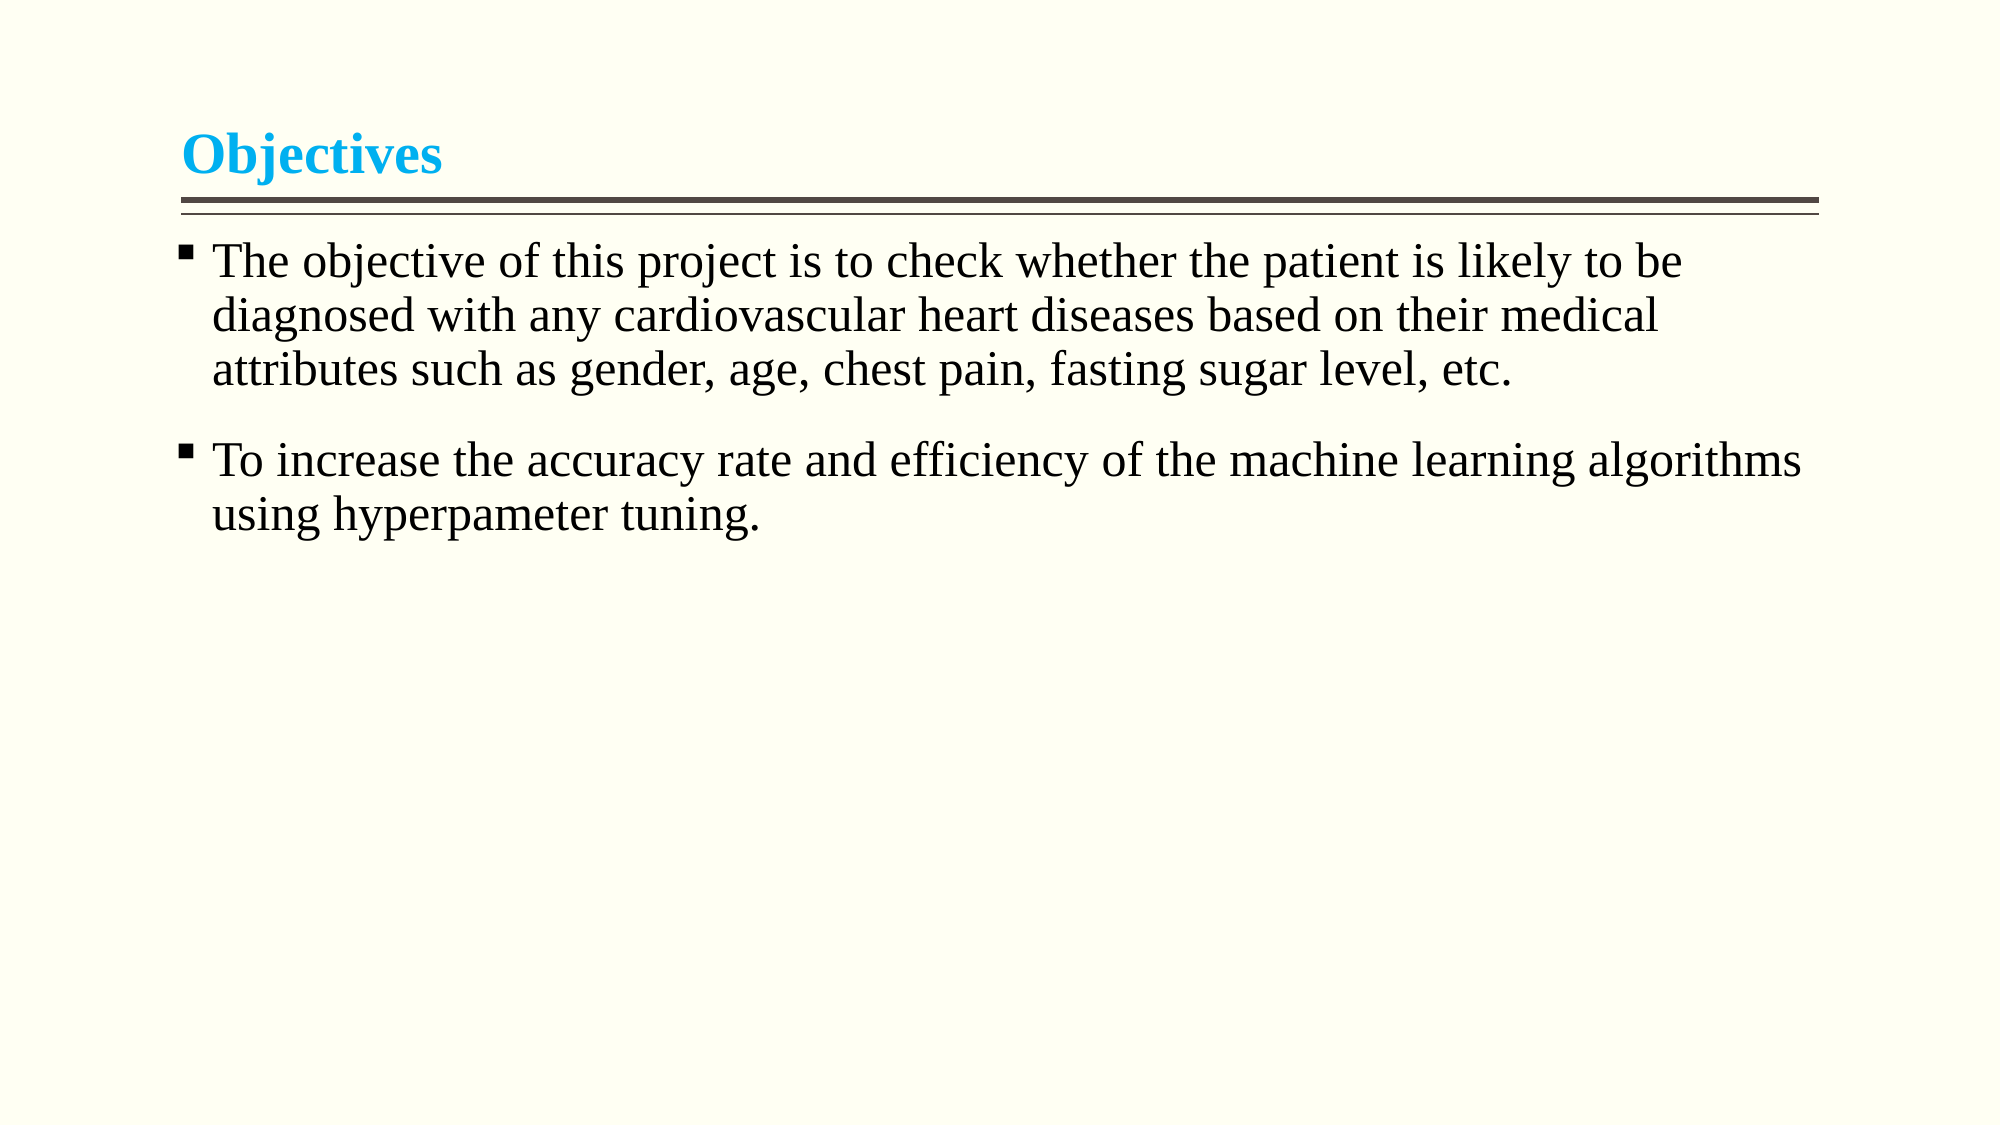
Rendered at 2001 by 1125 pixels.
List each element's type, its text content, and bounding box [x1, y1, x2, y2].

title Objectives [181, 12, 1819, 193]
list The objective of this project is to check whether the patient is likely to be diagnosed with any cardiovascular heart diseases based on their medical attributes such as gender, age, chest pain, fasting sugar level, etc. To increase the accuracy rate and efficiency of the machine learning algorithms using hyperpameter tuning. [174, 226, 1812, 977]
